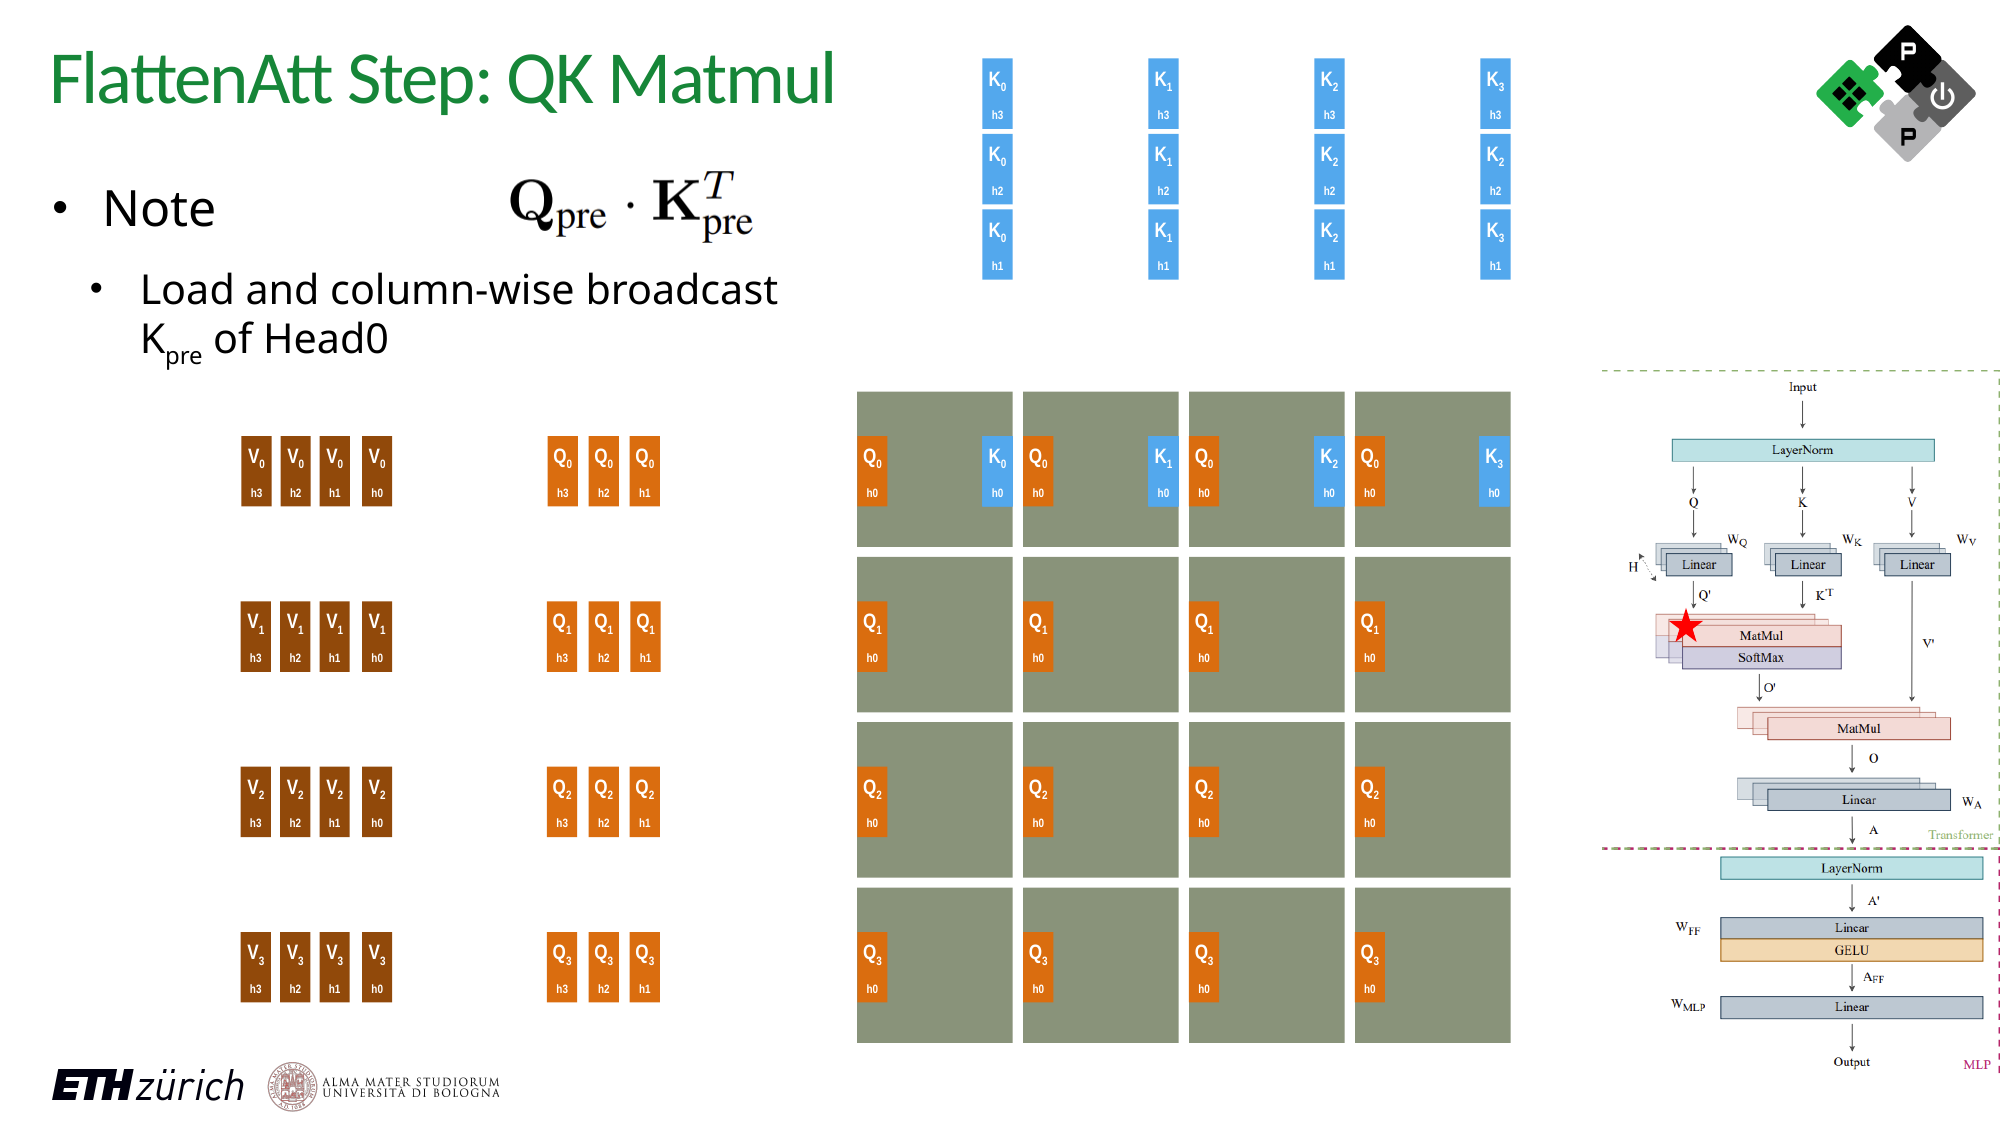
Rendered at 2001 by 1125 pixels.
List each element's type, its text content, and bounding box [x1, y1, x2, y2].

text_box V1 h0 [361, 600, 393, 673]
text_box V2 h0 [361, 766, 393, 838]
text_box V1 h1 [319, 600, 351, 673]
text_box K3 h3 [1479, 57, 1512, 130]
text_box V1 h2 [279, 600, 311, 673]
text_box V0 h3 [240, 435, 273, 507]
text_box K0 h2 [981, 133, 1014, 205]
text_box V3 h3 [240, 931, 272, 1003]
text_box Q1 h1 [629, 600, 662, 673]
text_box FlattenAtt Step: QK Matmul [49, 27, 839, 130]
text_box K3 h1 [1479, 208, 1512, 281]
text_box V0 h1 [319, 435, 351, 507]
text_box Q1 h3 [546, 600, 578, 673]
picture [266, 1062, 319, 1113]
text_box V0 h2 [280, 435, 312, 507]
text_box Note Load and column-wise broadcast Kpre of Head0 [52, 169, 839, 390]
text_box Q2 h2 [588, 766, 620, 838]
text_box K1 h1 [1147, 208, 1180, 281]
picture [322, 1074, 500, 1097]
text_box K2 h3 [1313, 57, 1346, 130]
text_box Q3 h3 [546, 931, 578, 1003]
text_box Q1 h2 [588, 600, 620, 673]
text_box Q2 h1 [629, 766, 661, 838]
text_box Q0 h2 [588, 435, 620, 507]
text_box Q3 h2 [588, 931, 620, 1003]
text_box V3 h0 [361, 931, 393, 1003]
text_box K2 h2 [1479, 133, 1512, 205]
text_box Q0 h1 [629, 435, 661, 507]
text_box Q2 h3 [546, 766, 578, 838]
picture [1602, 370, 2000, 1074]
picture [51, 1069, 244, 1101]
text_box Q3 h1 [629, 931, 661, 1003]
text_box K1 h3 [1147, 57, 1180, 130]
text_box V1 h3 [240, 600, 272, 673]
text_box K2 h2 [1313, 133, 1346, 205]
text_box K1 h2 [1147, 133, 1180, 205]
text_box V2 h1 [319, 766, 351, 838]
text_box V0 h0 [361, 435, 393, 507]
text_box V3 h2 [279, 931, 311, 1003]
text_box V2 h2 [279, 766, 311, 838]
text_box Q0 h3 [547, 435, 579, 507]
text_box K0 h1 [981, 208, 1014, 281]
text_box V2 h3 [240, 766, 272, 838]
text_box K0 h3 [981, 57, 1014, 130]
text_box V3 h1 [319, 931, 351, 1003]
text_box K2 h1 [1313, 208, 1346, 281]
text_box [857, 391, 1511, 1044]
picture [1815, 24, 1977, 163]
picture [500, 148, 759, 243]
